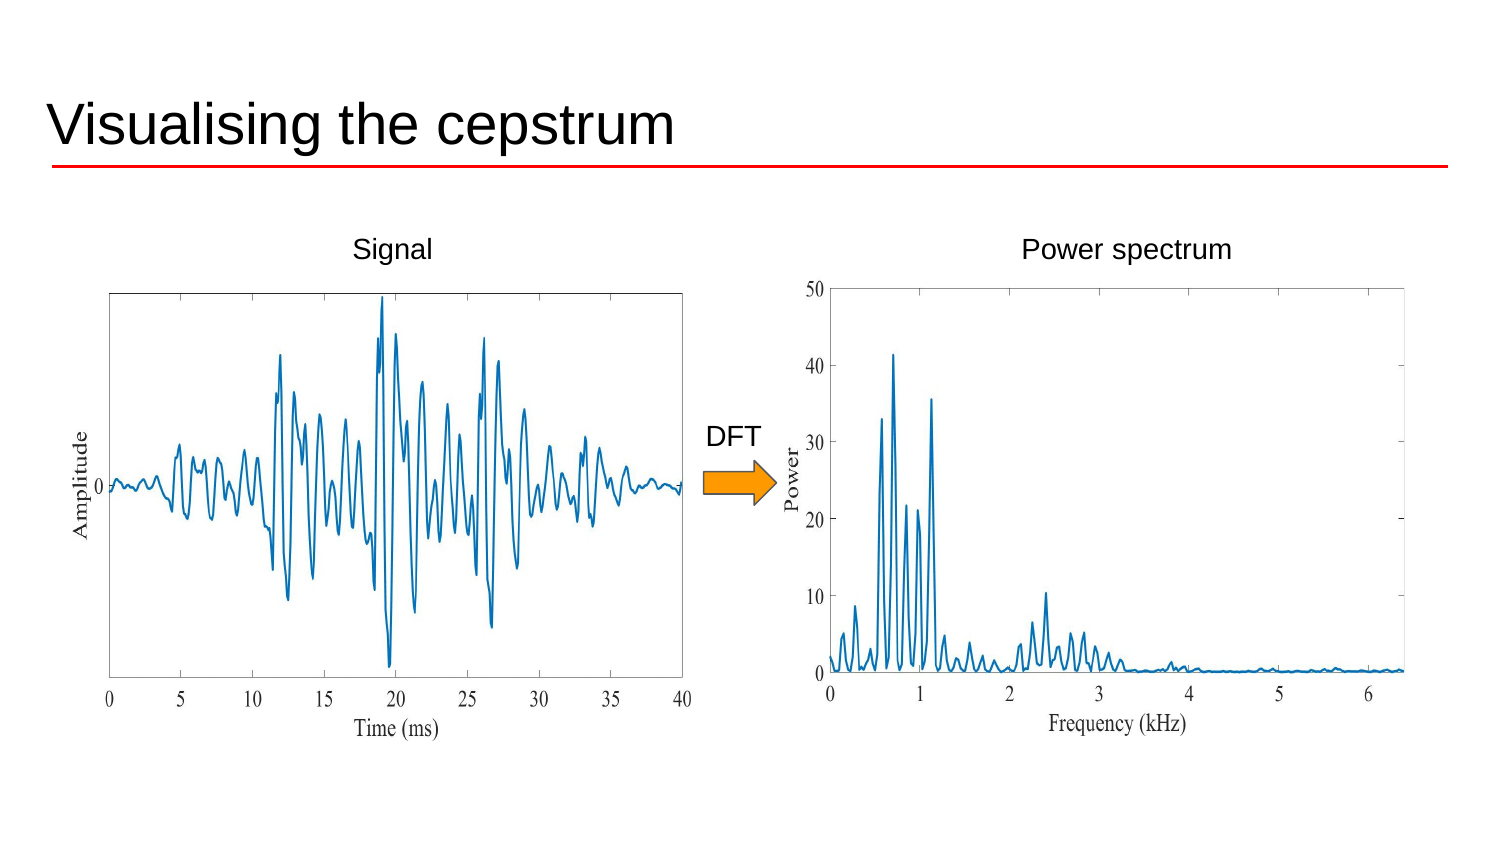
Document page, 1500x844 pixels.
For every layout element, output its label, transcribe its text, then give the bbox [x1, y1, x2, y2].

text_box Signal [350, 228, 436, 266]
text_box DFT [703, 415, 765, 453]
title Visualising the cepstrum [44, 83, 680, 227]
text_box Power spectrum [1019, 228, 1234, 266]
text_box [781, 276, 1405, 736]
text_box [703, 460, 777, 506]
text_box [72, 291, 691, 741]
